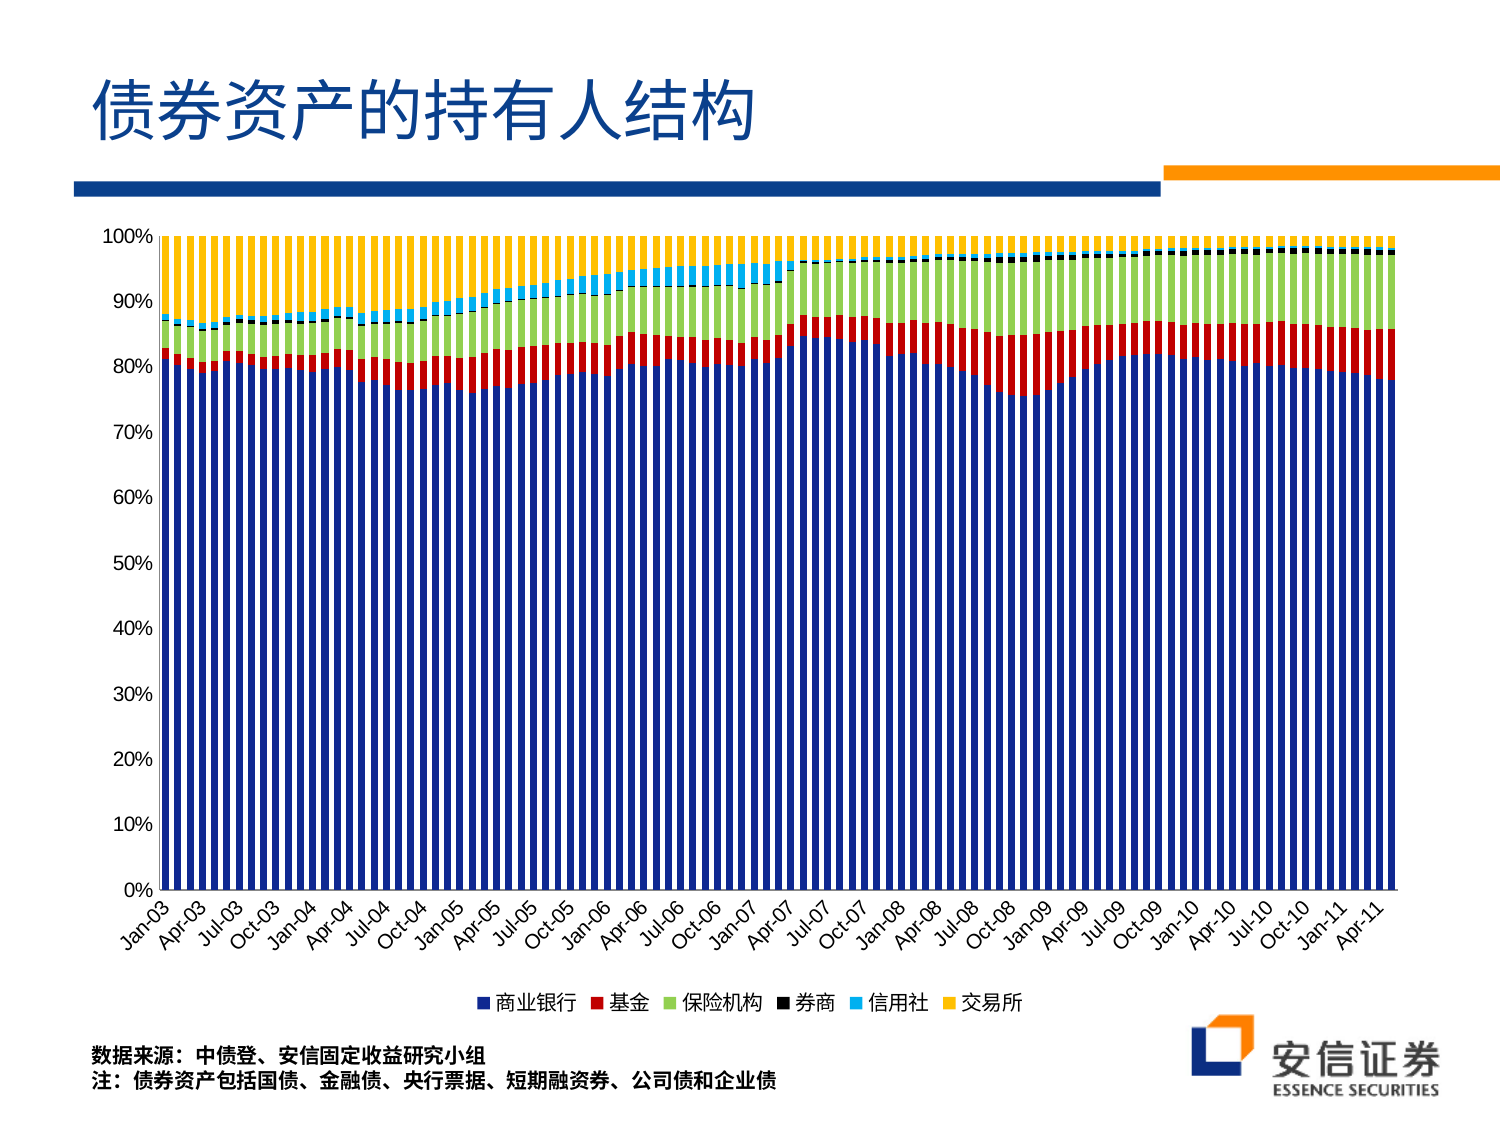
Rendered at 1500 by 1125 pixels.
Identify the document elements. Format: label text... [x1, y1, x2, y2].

picture [1175, 999, 1471, 1125]
chart [74, 207, 1426, 1024]
text_box 数据来源：中债登、安信固定收益研究小组 注：债券资产包括国债、金融债、央行票据、短期融资券、公司债和企业债 [76, 1034, 1034, 1100]
title 债券资产的持有人结构 [74, 44, 1426, 173]
